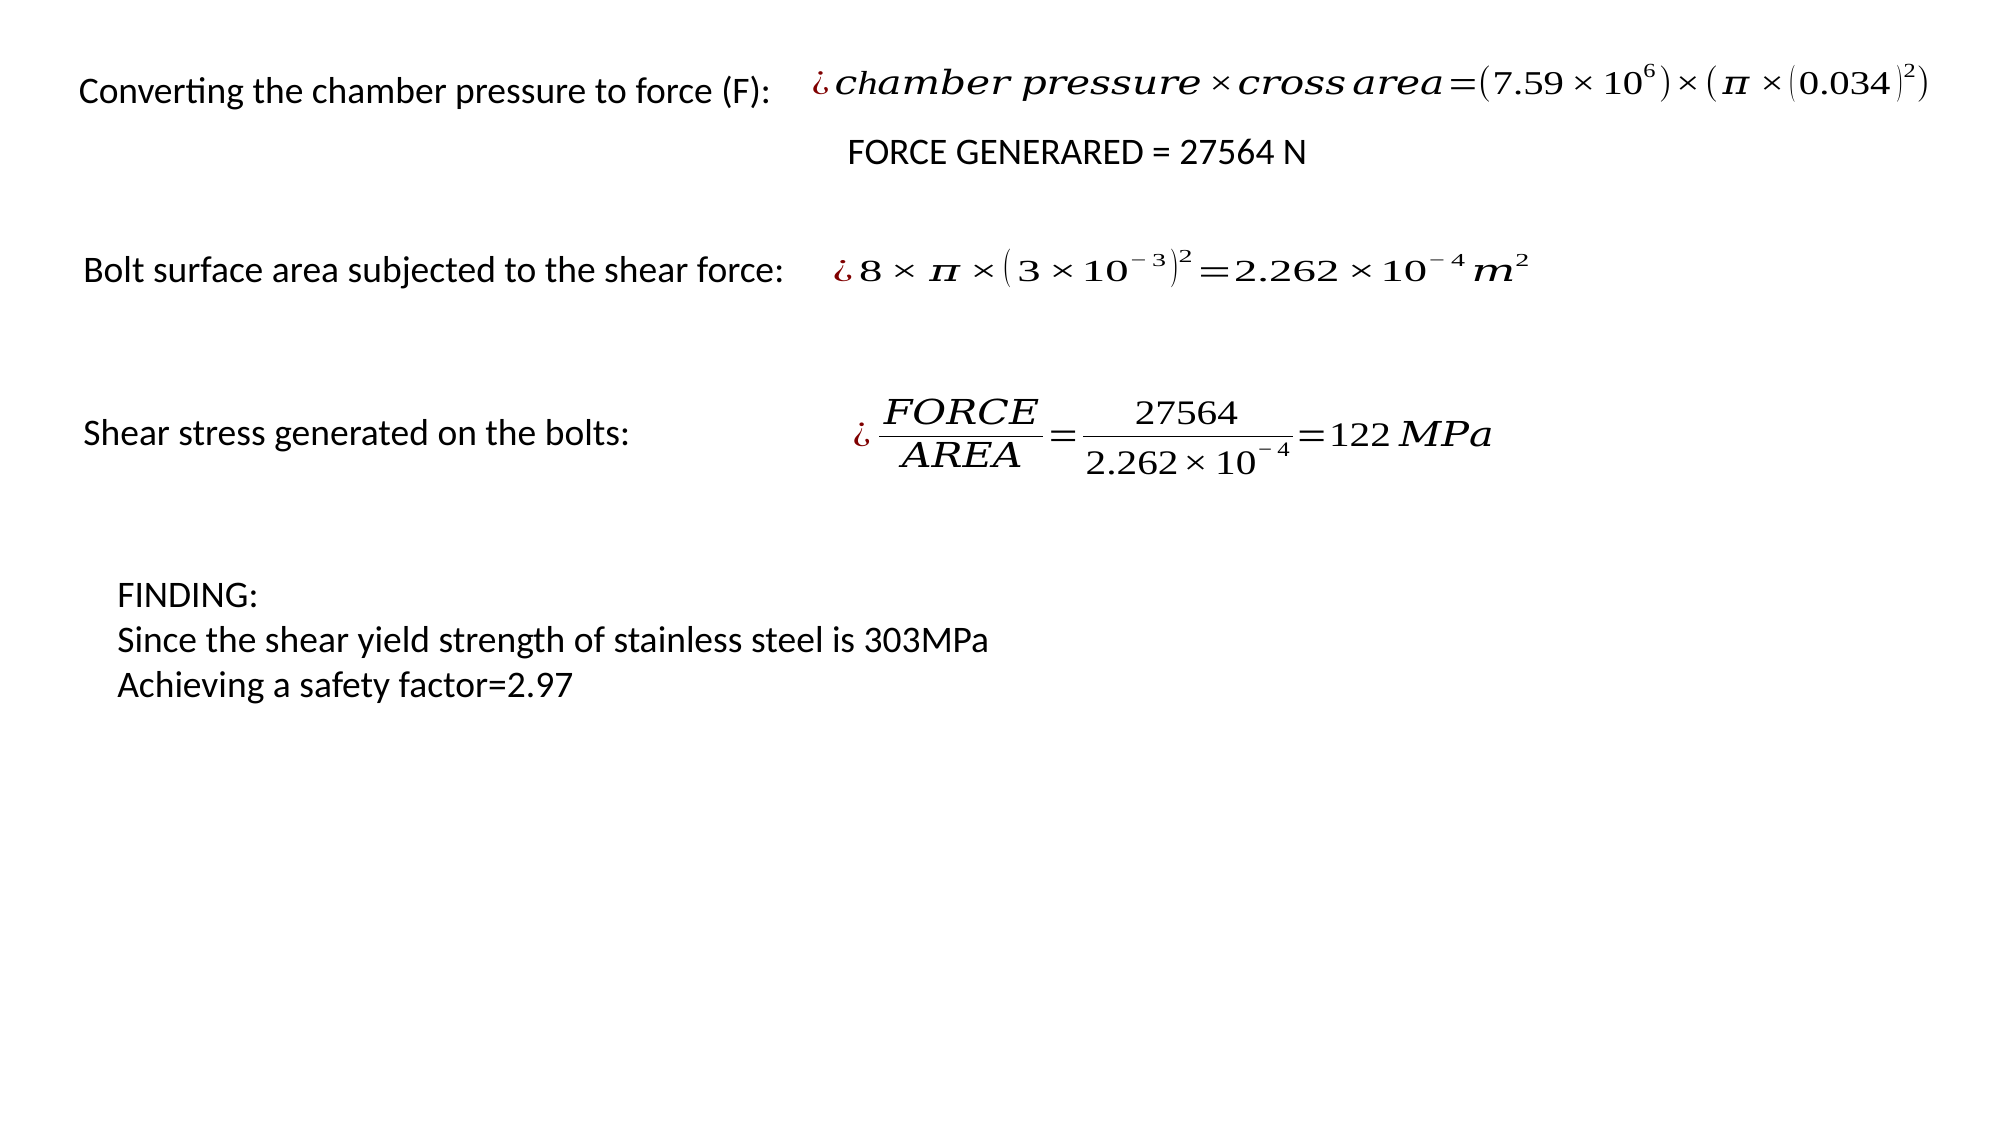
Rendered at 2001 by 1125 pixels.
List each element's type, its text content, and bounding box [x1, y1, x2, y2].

text_box FINDING: Since the shear yield strength of stainless steel is 303MPa Achieving a safety factor=2.97 [102, 562, 1162, 713]
text_box Converting the chamber pressure to force (F): [63, 58, 849, 119]
text_box FORCE GENERARED = 27564 N [832, 119, 1372, 180]
text_box Shear stress generated on the bolts: [68, 400, 853, 461]
text_box Bolt surface area subjected to the shear force: [68, 237, 853, 298]
